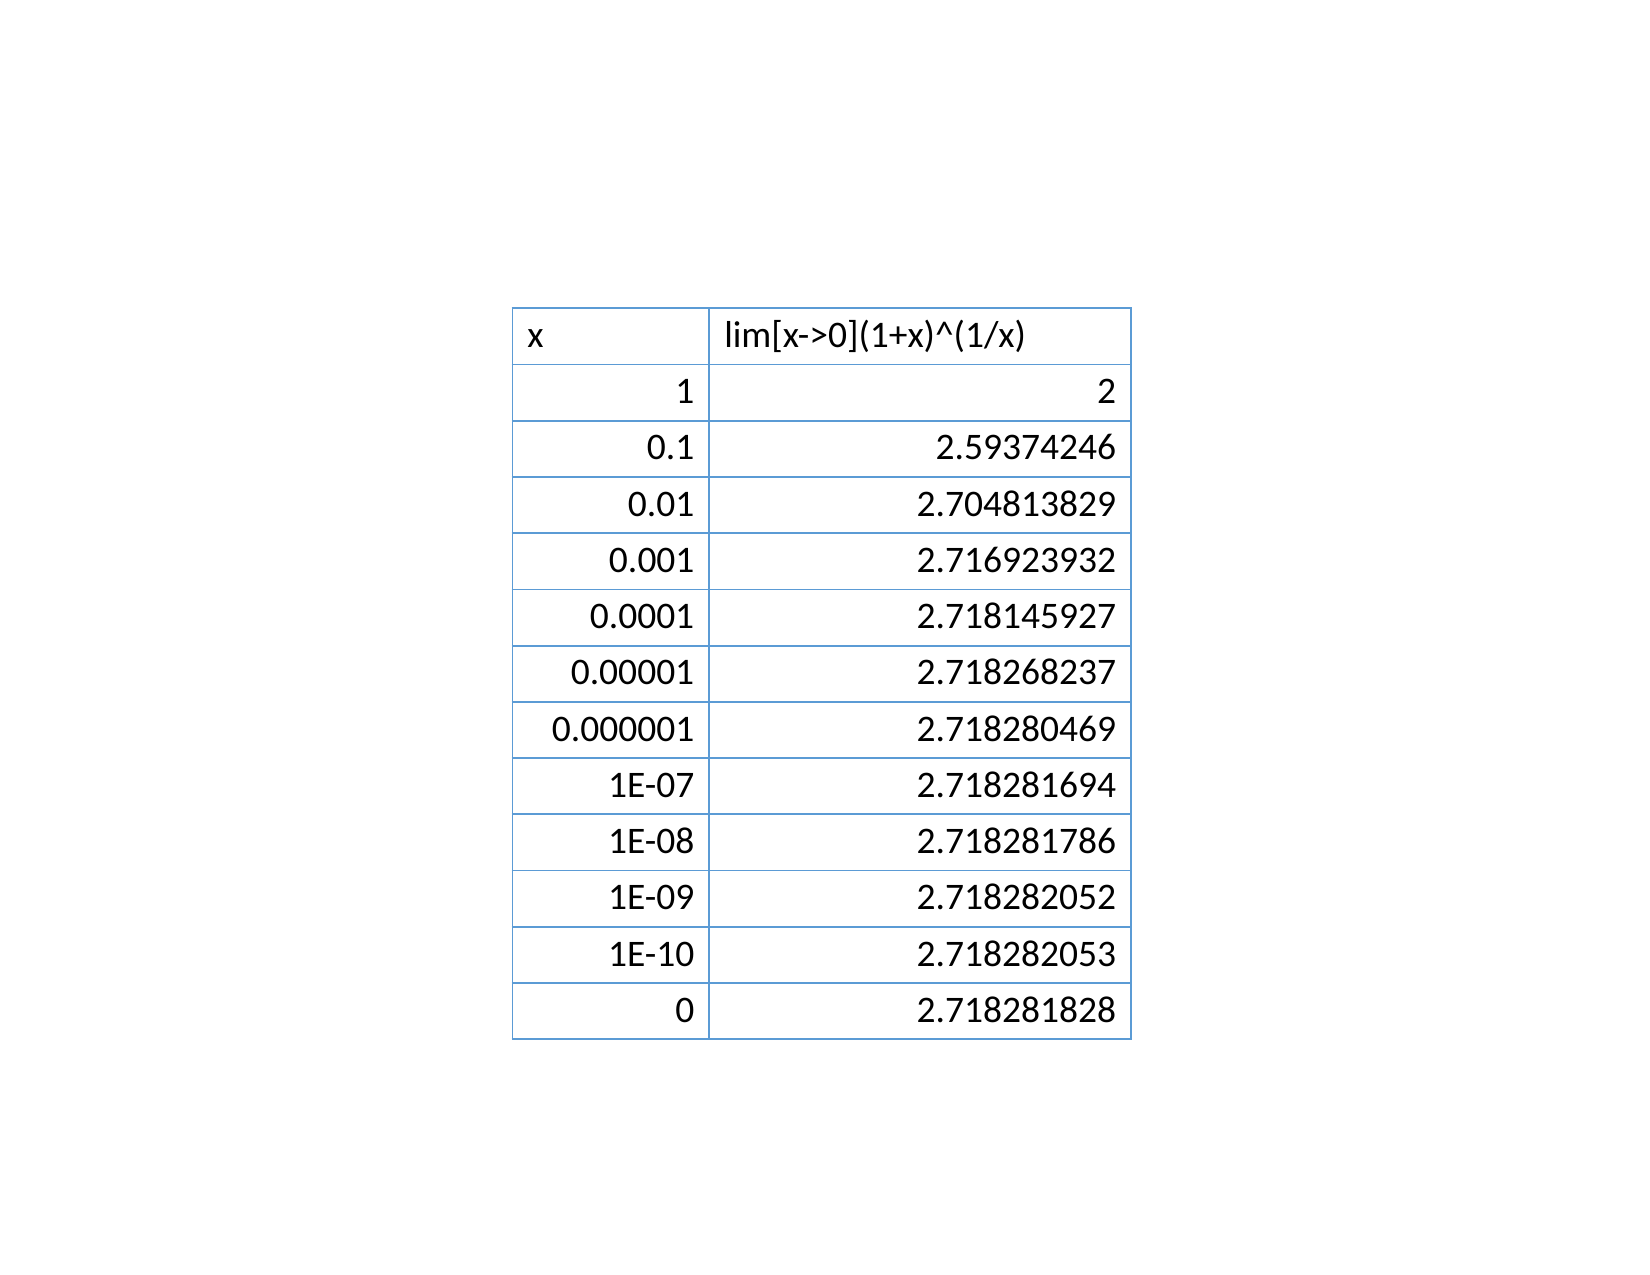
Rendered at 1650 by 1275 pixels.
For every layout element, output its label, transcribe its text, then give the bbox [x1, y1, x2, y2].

table_cell 2 [710, 365, 1130, 420]
table_cell 2.718282053 [710, 928, 1130, 982]
table_cell 2.718268237 [710, 647, 1130, 701]
table_cell 2.704813829 [710, 478, 1130, 532]
table_cell 0.00001 [513, 647, 708, 701]
table_cell 2.59374246 [710, 422, 1130, 476]
table_cell 1E-07 [513, 759, 708, 813]
table_cell 2.716923932 [710, 534, 1130, 589]
table_cell 1E-08 [513, 815, 708, 870]
table_cell 0 [513, 984, 708, 1038]
table_cell 0.01 [513, 478, 708, 532]
table_cell 2.718281786 [710, 815, 1130, 870]
table_cell 2.718281694 [710, 759, 1130, 813]
table_cell 0.1 [513, 422, 708, 476]
table_cell 2.718145927 [710, 590, 1130, 645]
table_cell 0.001 [513, 534, 708, 589]
table_cell 2.718280469 [710, 703, 1130, 757]
table_header x [513, 309, 708, 364]
table_cell 2.718281828 [710, 984, 1130, 1038]
table_cell 0.0001 [513, 590, 708, 645]
table_header lim[x->0](1+x)^(1/x) [710, 309, 1130, 364]
table_cell 2.718282052 [710, 871, 1130, 926]
table_cell 1E-09 [513, 871, 708, 926]
table_cell 1 [513, 365, 708, 420]
table_cell 1E-10 [513, 928, 708, 982]
table_cell 0.000001 [513, 703, 708, 757]
